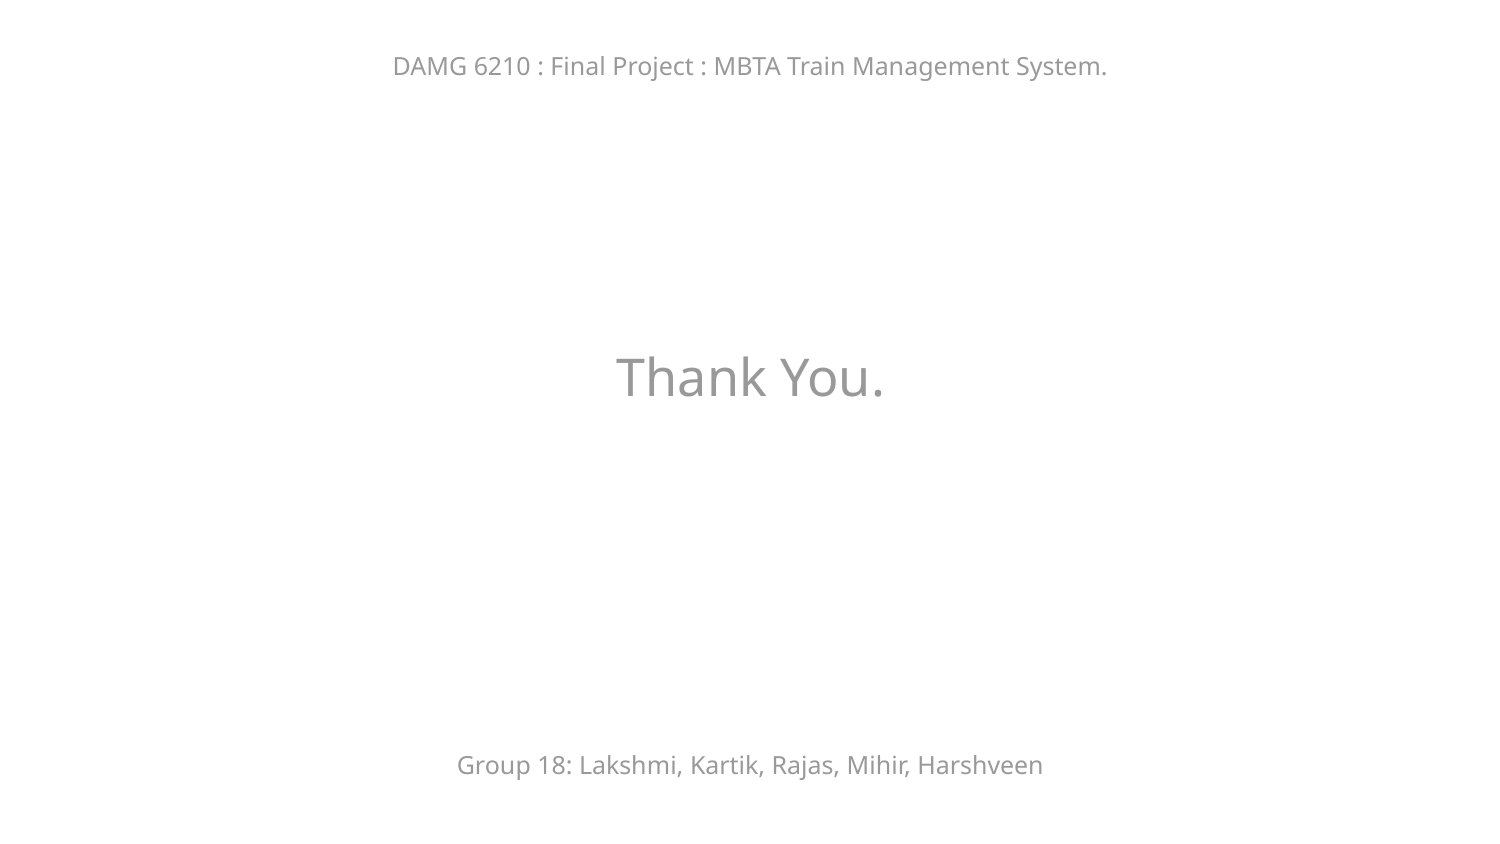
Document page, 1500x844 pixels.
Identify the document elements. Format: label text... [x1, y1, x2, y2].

subtitle DAMG 6210 : Final Project : MBTA Train Management System. [37, 38, 1464, 104]
title Thank You. [0, 325, 1500, 422]
subtitle Group 18: Lakshmi, Kartik, Rajas, Mihir, Harshveen [37, 737, 1464, 803]
